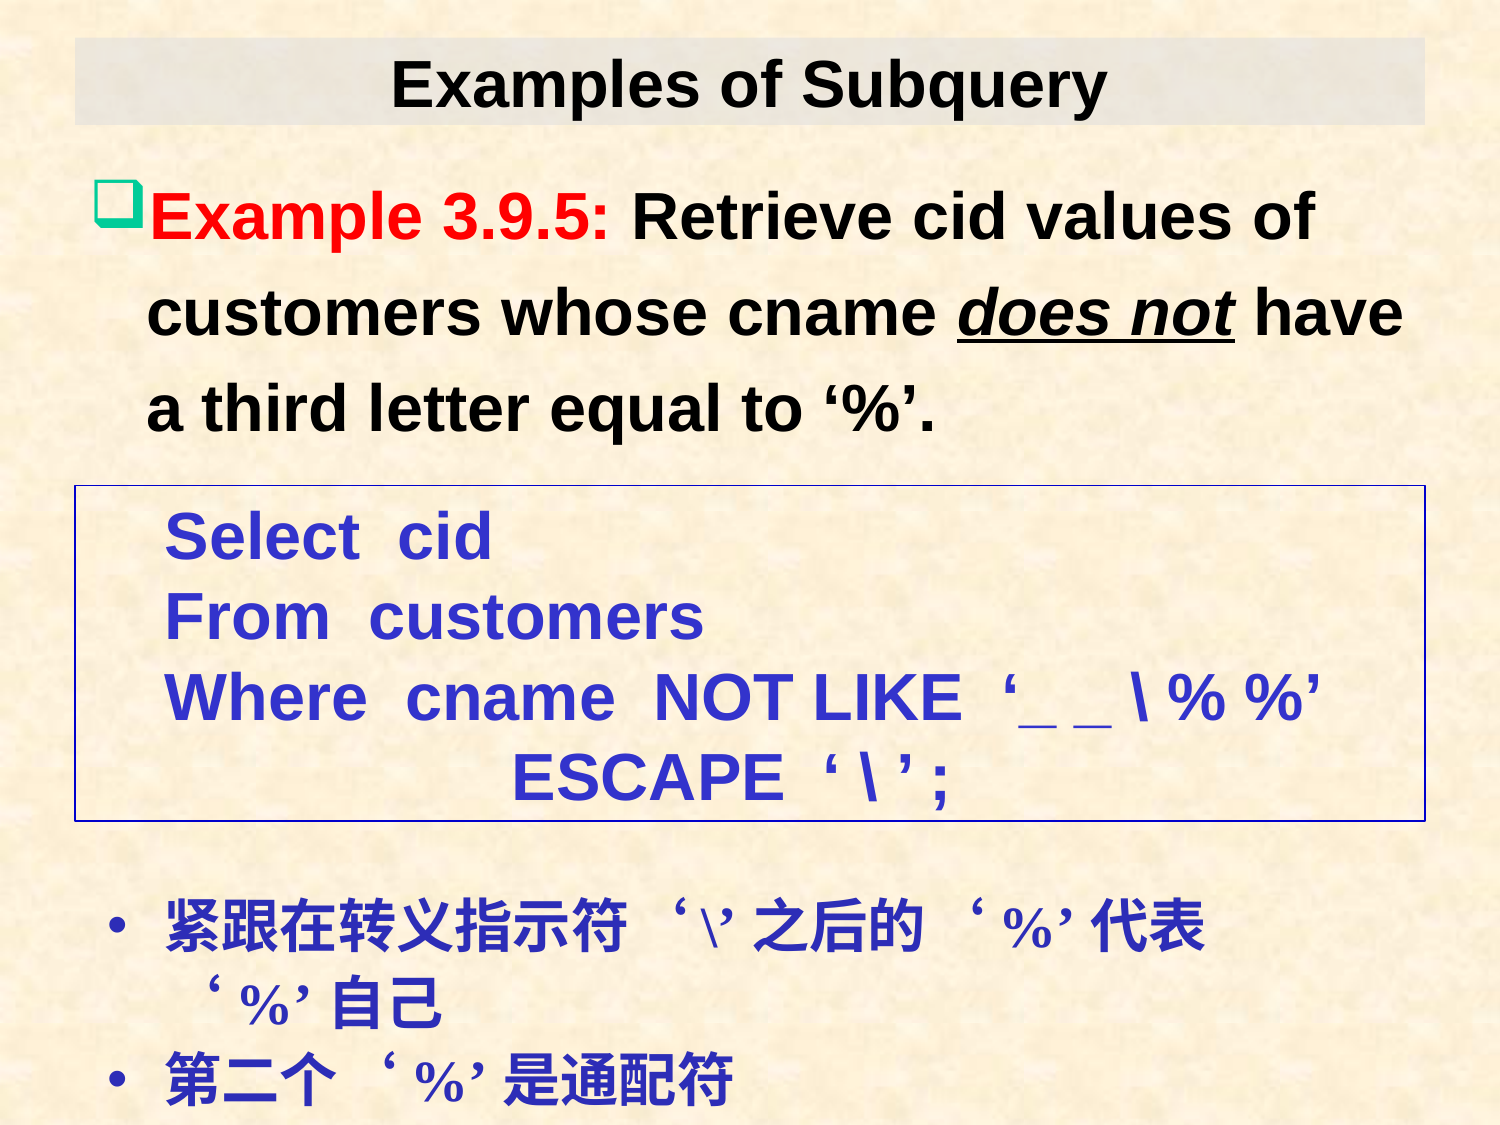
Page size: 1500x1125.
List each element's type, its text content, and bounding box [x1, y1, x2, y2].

title Examples of Subquery [74, 37, 1426, 126]
text_box 紧跟在转义指示符‘\’之后的‘%’代表‘%’自己 第二个‘%’是通配符 [92, 875, 1332, 1121]
picture [0, 0, 1500, 1125]
list Example 3.9.5: Retrieve cid values of customers whose cname does not have a third letter equal to ‘%’. [74, 148, 1426, 457]
text_box Select cid From customers Where cname NOT LIKE ‘_ _ \ % %’ ESCAPE ‘ \ ’ ; [74, 485, 1425, 822]
